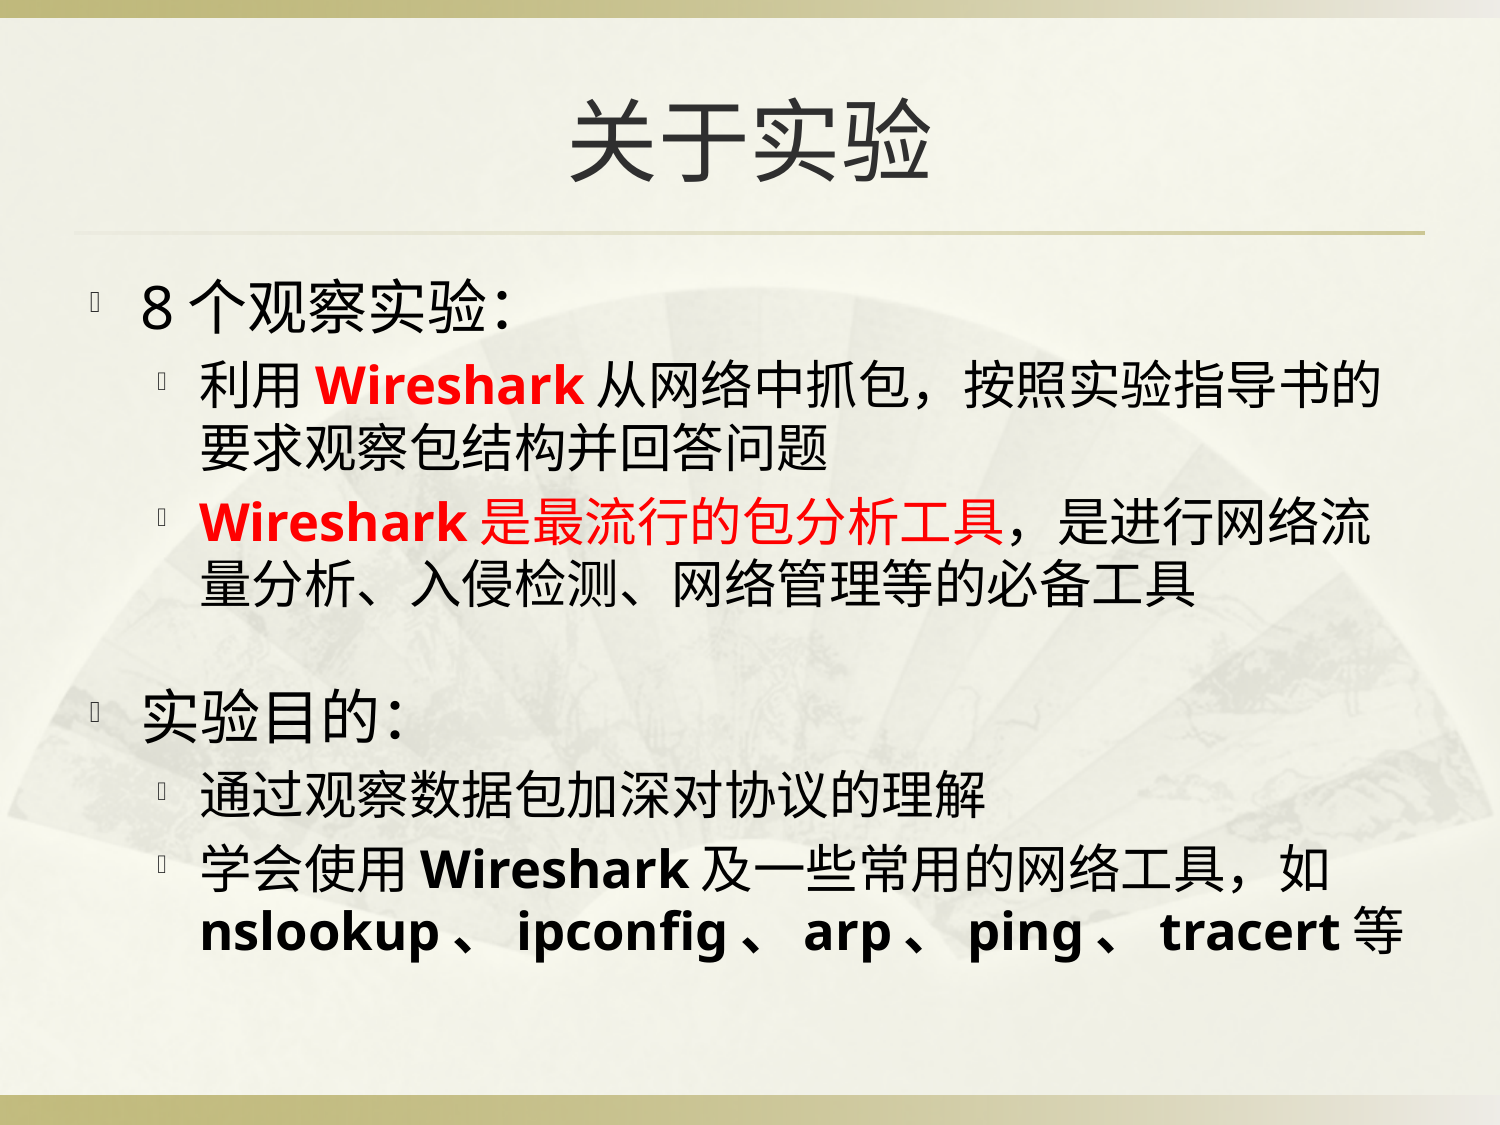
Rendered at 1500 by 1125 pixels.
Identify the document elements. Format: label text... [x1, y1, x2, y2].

list 8个观察实验： 利用Wireshark从网络中抓包，按照实验指导书的要求观察包结构并回答问题 Wireshark是最流行的包分析工具，是进行网络流量分析、入侵检测、网络管理等的必备工具 实验目的： 通过观察数据包加深对协议的理解 学会使用Wireshark及一些常用的网络工具，如nslookup、ipconfig、arp、ping、tracert等 [75, 262, 1425, 1032]
title 关于实验 [75, 45, 1425, 233]
